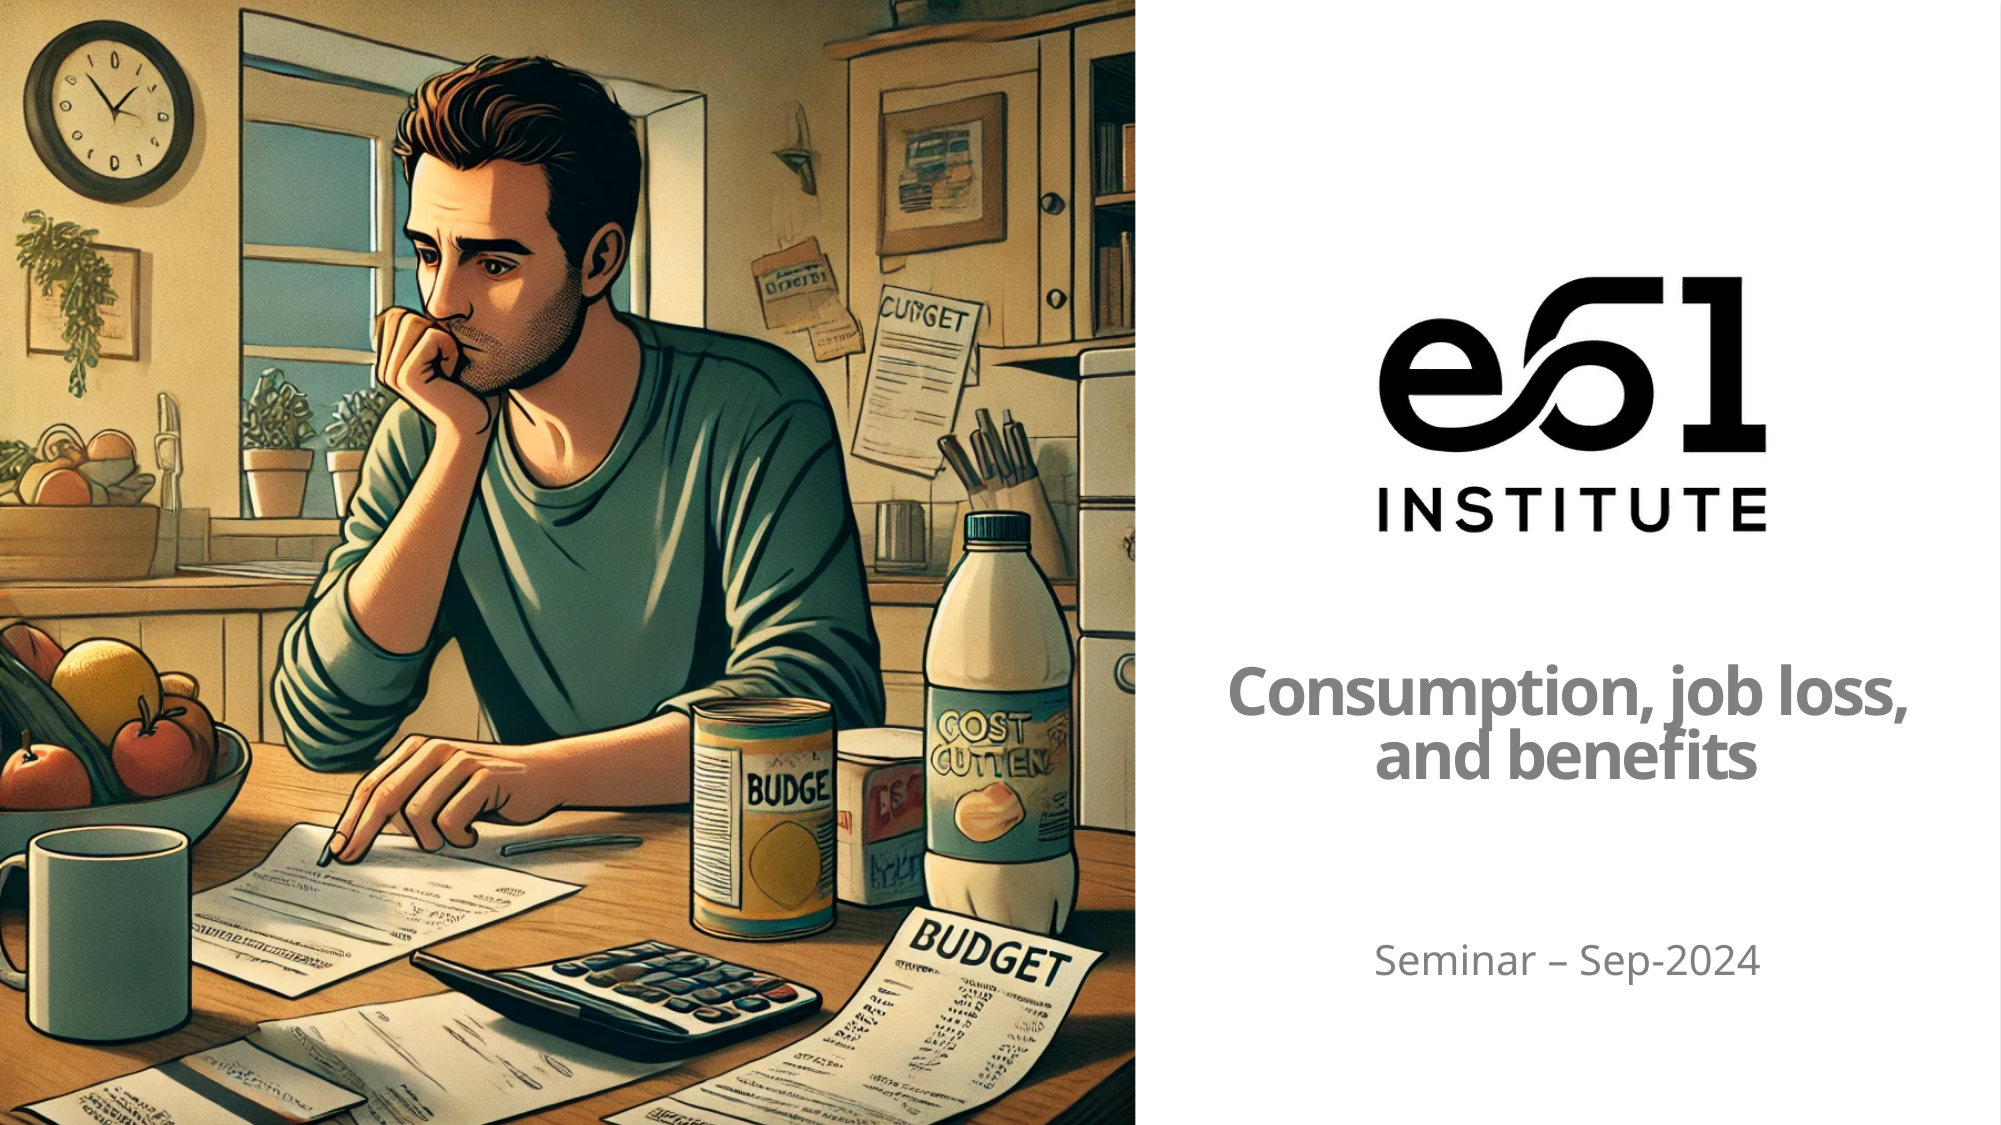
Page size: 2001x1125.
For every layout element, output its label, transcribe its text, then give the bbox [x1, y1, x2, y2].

picture [0, 0, 1136, 1125]
title Consumption, job loss, and benefits [1182, 661, 1954, 793]
picture [1344, 242, 1792, 563]
list Seminar – Sep-2024 [1182, 934, 1954, 985]
